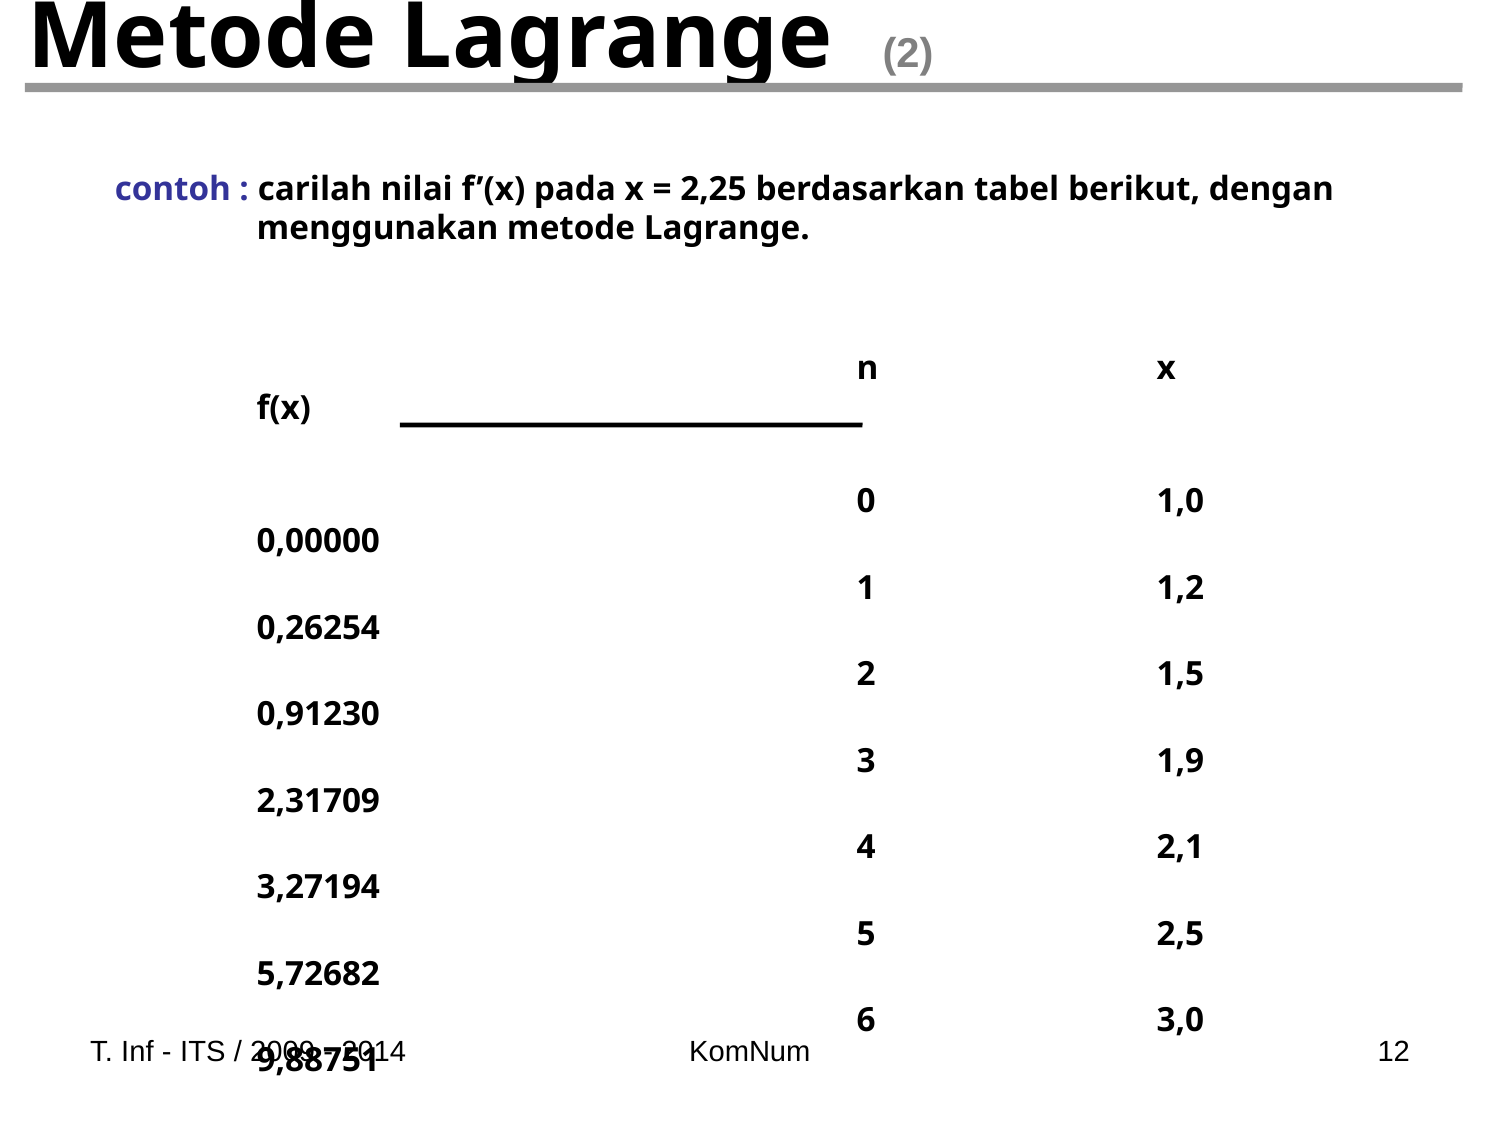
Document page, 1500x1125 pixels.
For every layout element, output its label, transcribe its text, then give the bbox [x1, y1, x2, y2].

title Metode Lagrange (2) [12, 0, 1475, 100]
slide_number 12 [1074, 1024, 1426, 1103]
list contoh : carilah nilai f’(x) pada x = 2,25 berdasarkan tabel berikut, dengan menggunakan metode Lagrange. n x f(x) 0 1,0 0,00000 1 1,2 0,26254 2 1,5 0,91230 3 1,9 2,31709 4 2,1 3,27194 5 2,5 5,72682 6 3,0 9,88751 [24, 112, 1475, 813]
footer KomNum [512, 1024, 988, 1103]
slide_number T. Inf - ITS / 2009 - 2014 [74, 1024, 426, 1103]
